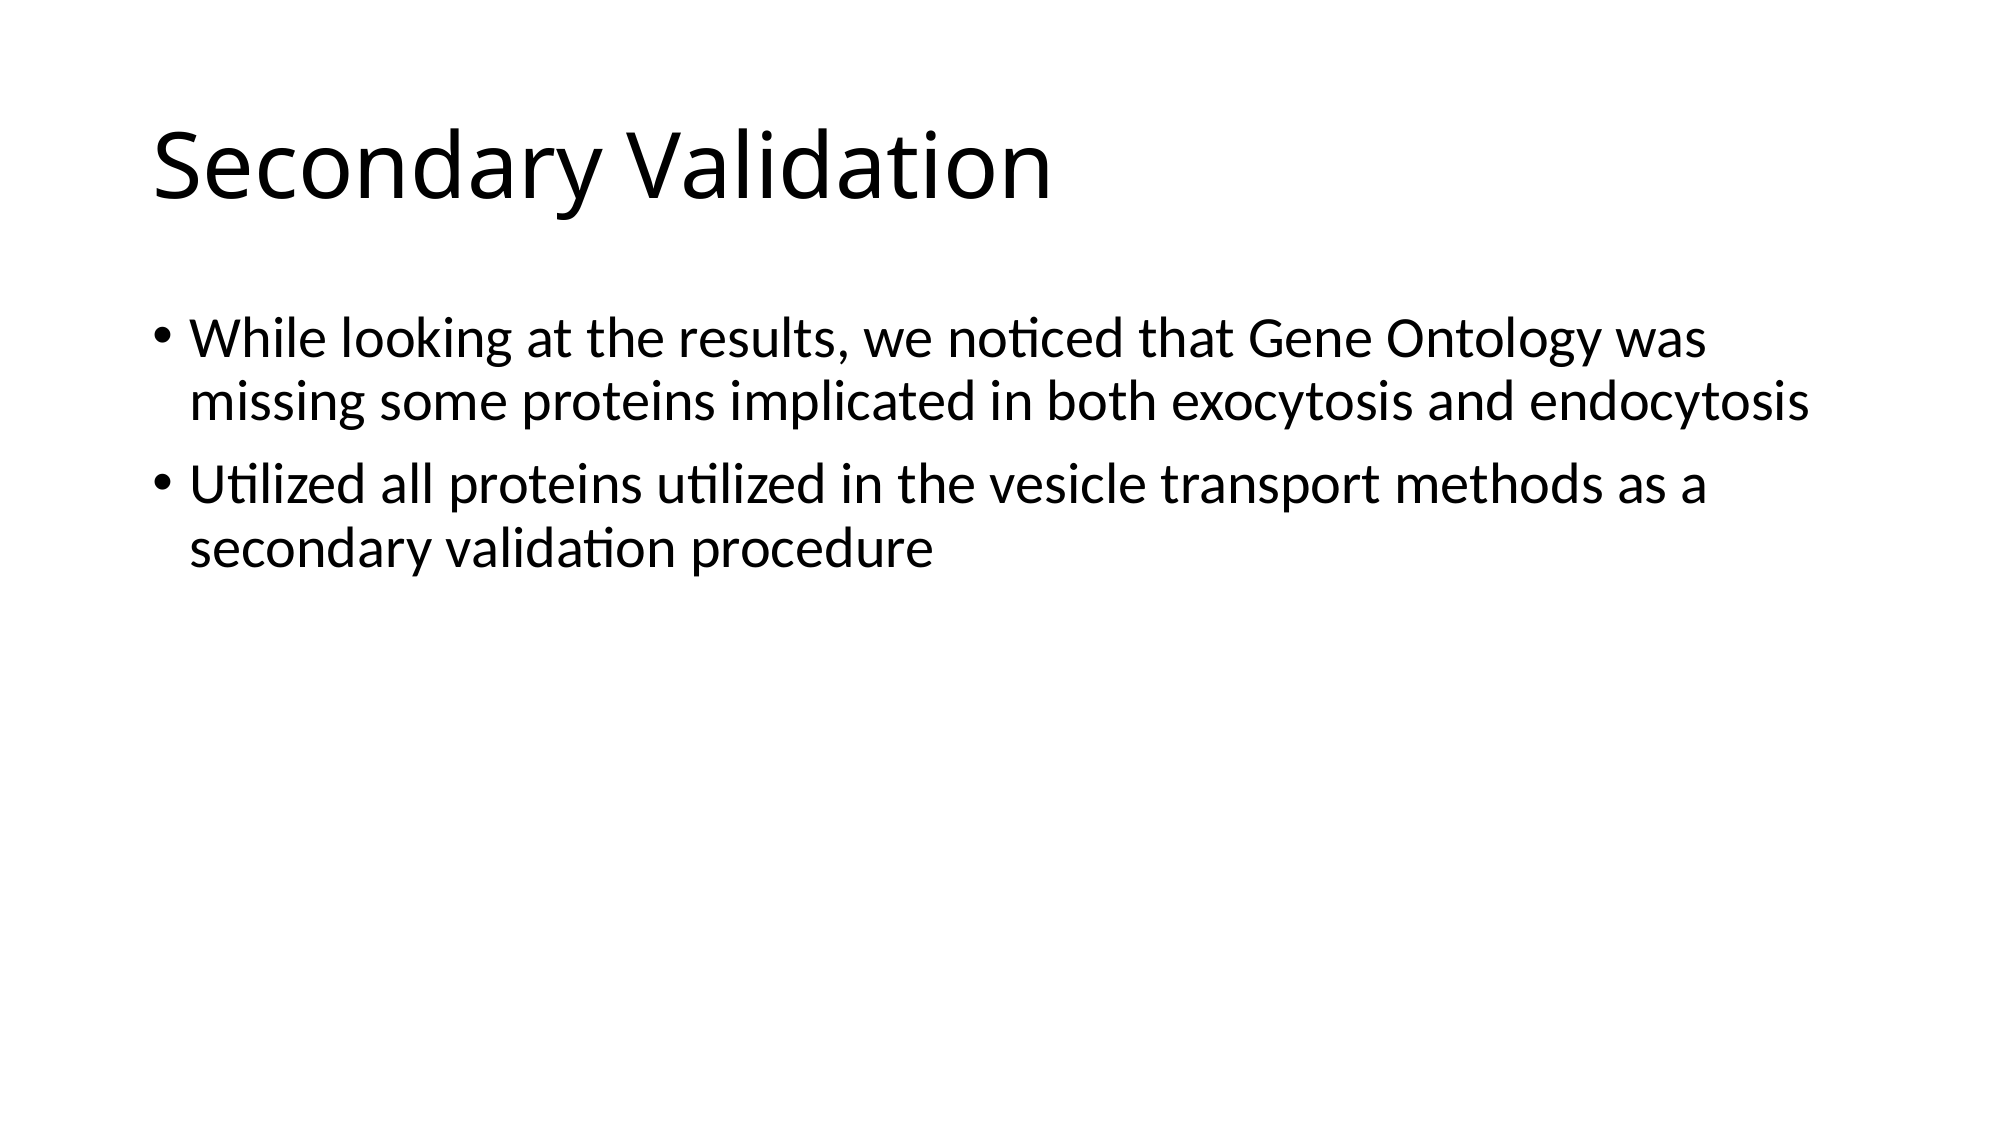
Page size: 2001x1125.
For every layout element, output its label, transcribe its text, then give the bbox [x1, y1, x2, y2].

title Secondary Validation [137, 59, 1863, 278]
list While looking at the results, we noticed that Gene Ontology was missing some proteins implicated in both exocytosis and endocytosis Utilized all proteins utilized in the vesicle transport methods as a secondary validation procedure [137, 299, 1863, 1014]
